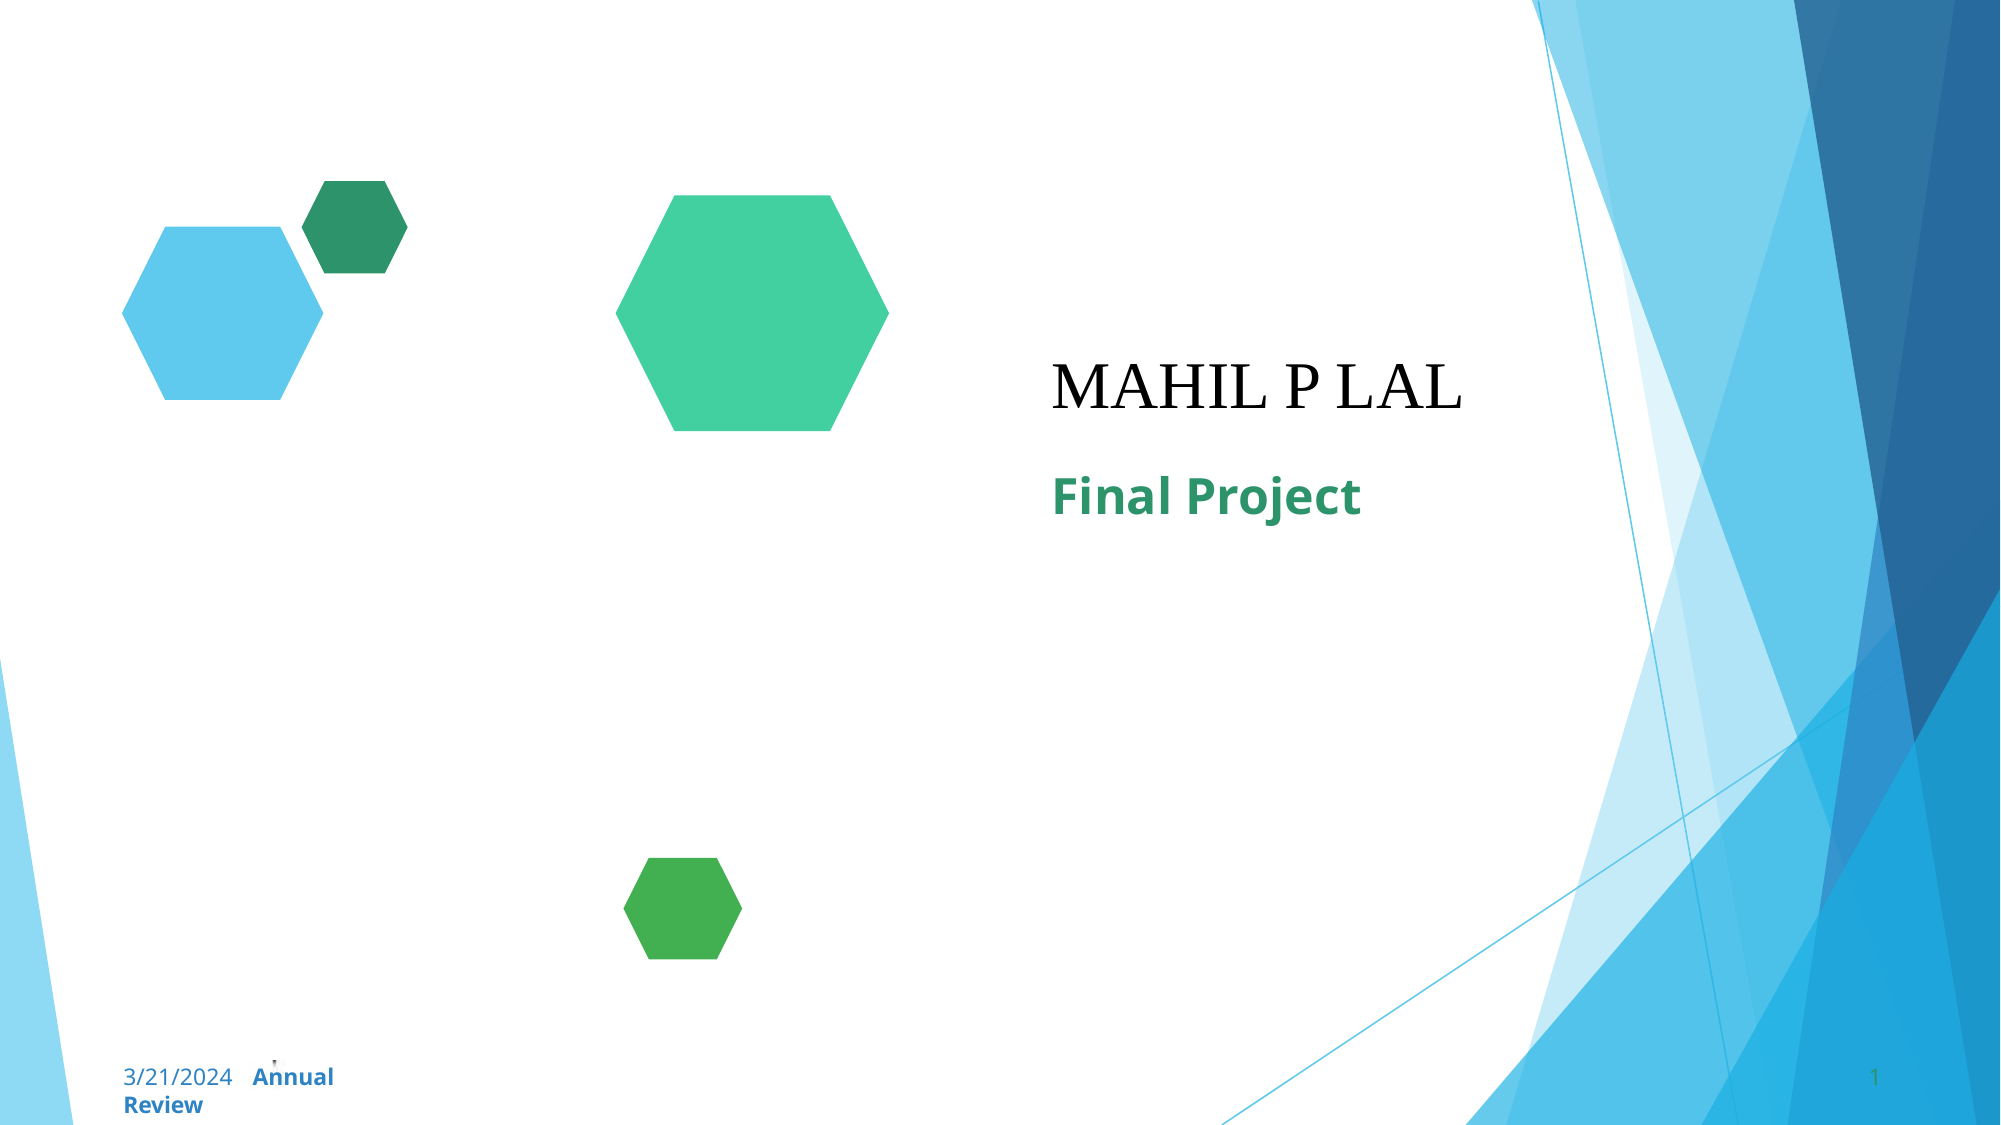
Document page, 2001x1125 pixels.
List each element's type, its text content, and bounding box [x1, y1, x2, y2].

text_box [615, 195, 890, 432]
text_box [121, 180, 408, 401]
text_box MAHIL P LAL [1049, 339, 1476, 422]
text_box 3/21/2024 Annual Review [121, 1103, 417, 1118]
text_box Final Project [1049, 462, 1661, 525]
text_box [623, 857, 743, 960]
picture [110, 1060, 463, 1094]
slide_number 1 [1849, 1061, 1890, 1125]
